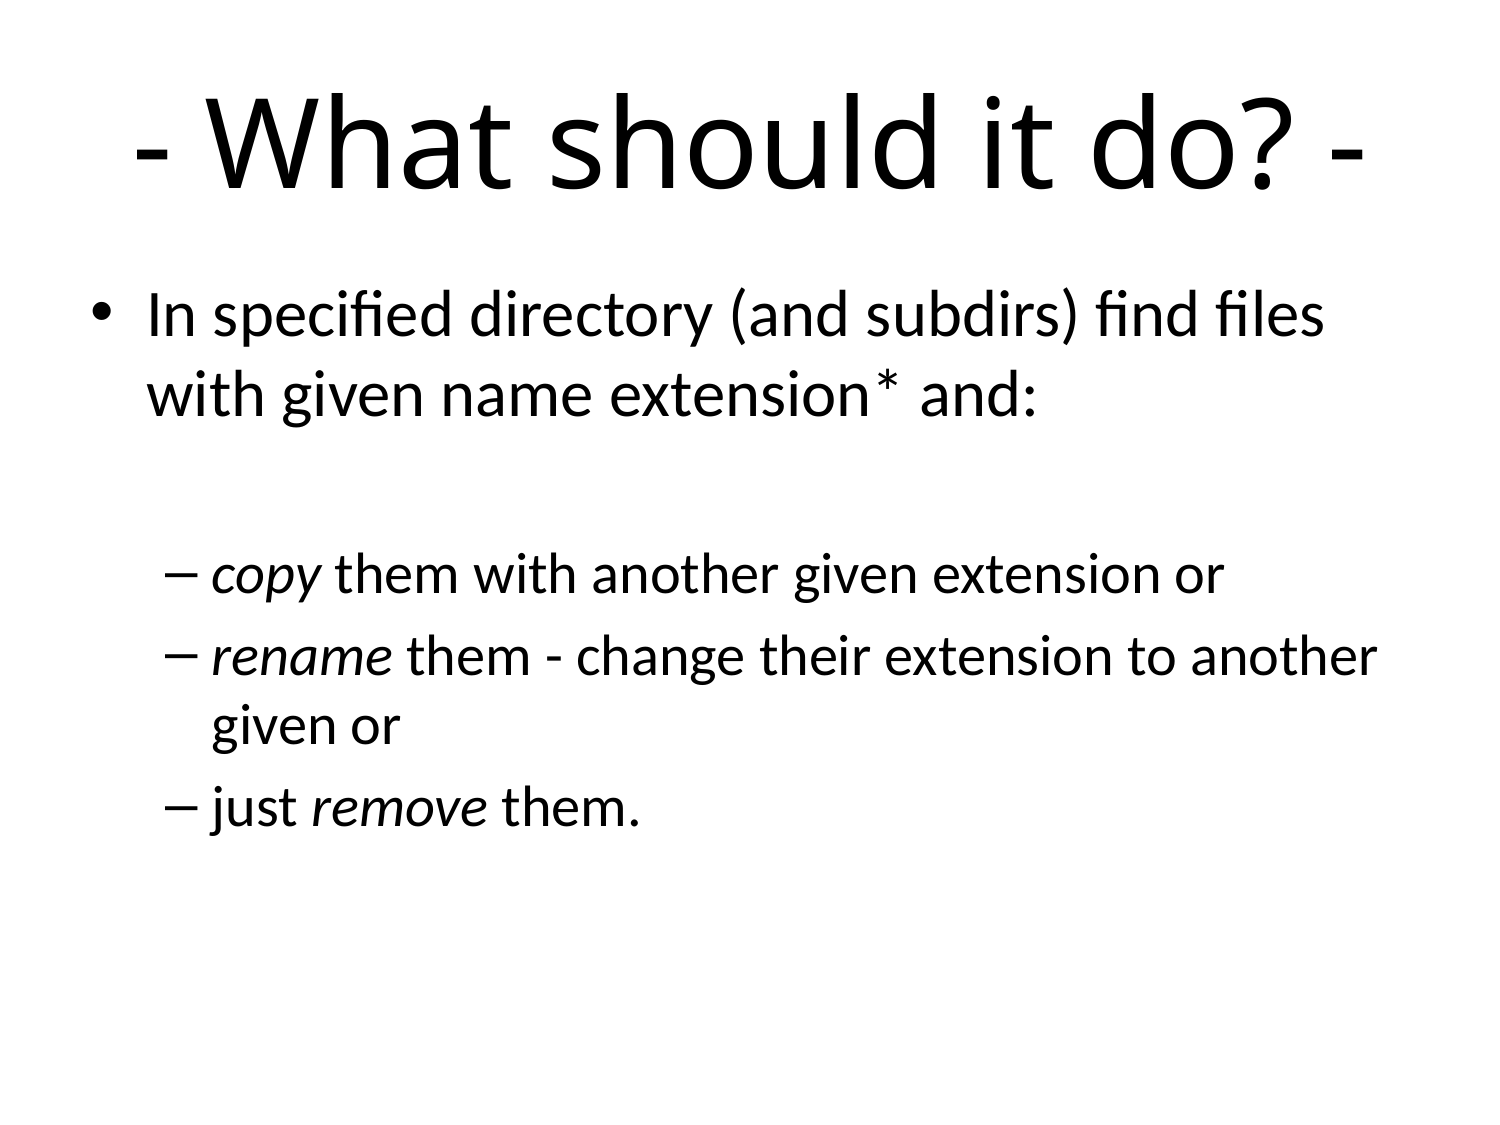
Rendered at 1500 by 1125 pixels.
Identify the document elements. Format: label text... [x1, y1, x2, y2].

title - What should it do? - [75, 45, 1425, 233]
list In specified directory (and subdirs) find files with given name extension* and: copy them with another given extension or rename them - change their extension to another given or just remove them. [75, 262, 1425, 1005]
